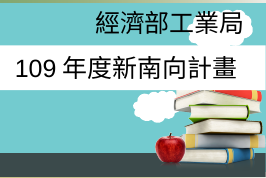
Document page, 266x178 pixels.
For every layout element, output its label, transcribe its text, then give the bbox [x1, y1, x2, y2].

picture [155, 91, 266, 172]
text_box 109年度新南向計畫 [0, 45, 266, 91]
text_box 經濟部工業局 [80, 0, 260, 45]
